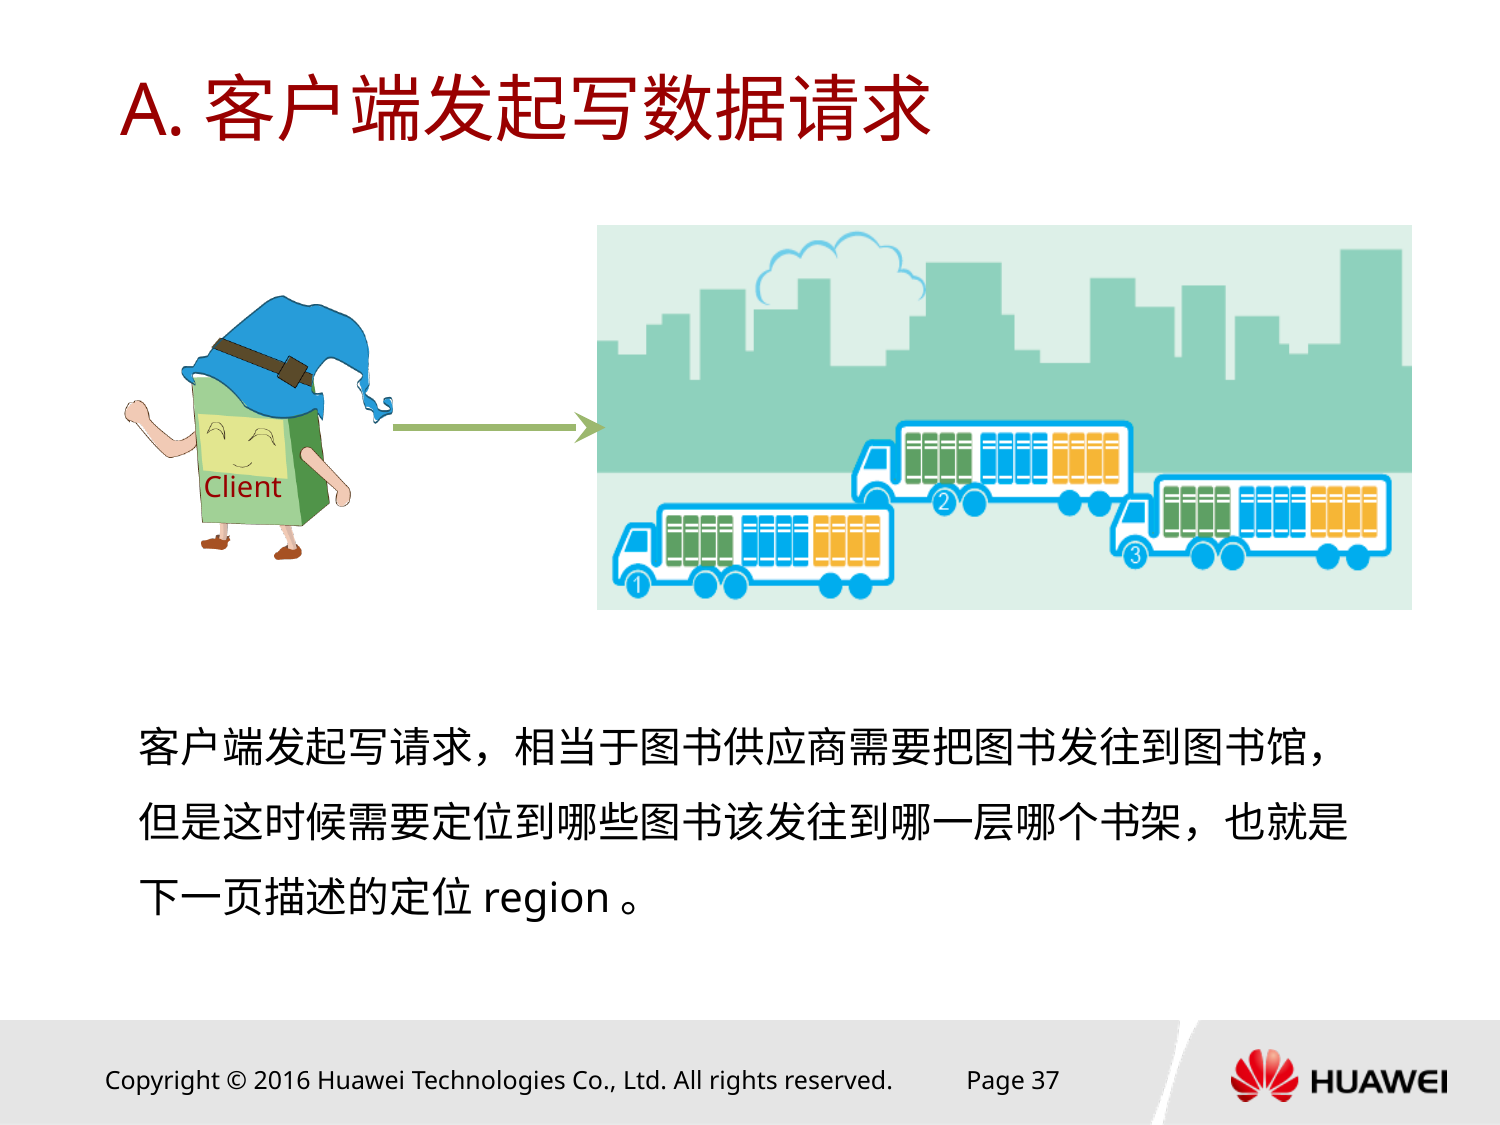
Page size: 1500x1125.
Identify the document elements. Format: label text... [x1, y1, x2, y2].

text_box [94, 284, 591, 428]
text_box 客户端发起写请求，相当于图书供应商需要把图书发往到图书馆，但是这时候需要定位到哪些图书该发往到哪一层哪个书架，也就是下一页描述的定位region。 [124, 688, 1378, 929]
picture [0, 1020, 1500, 1125]
picture [123, 295, 393, 560]
title A.客户端发起写数据请求 [106, 34, 1378, 178]
picture [596, 225, 1412, 610]
